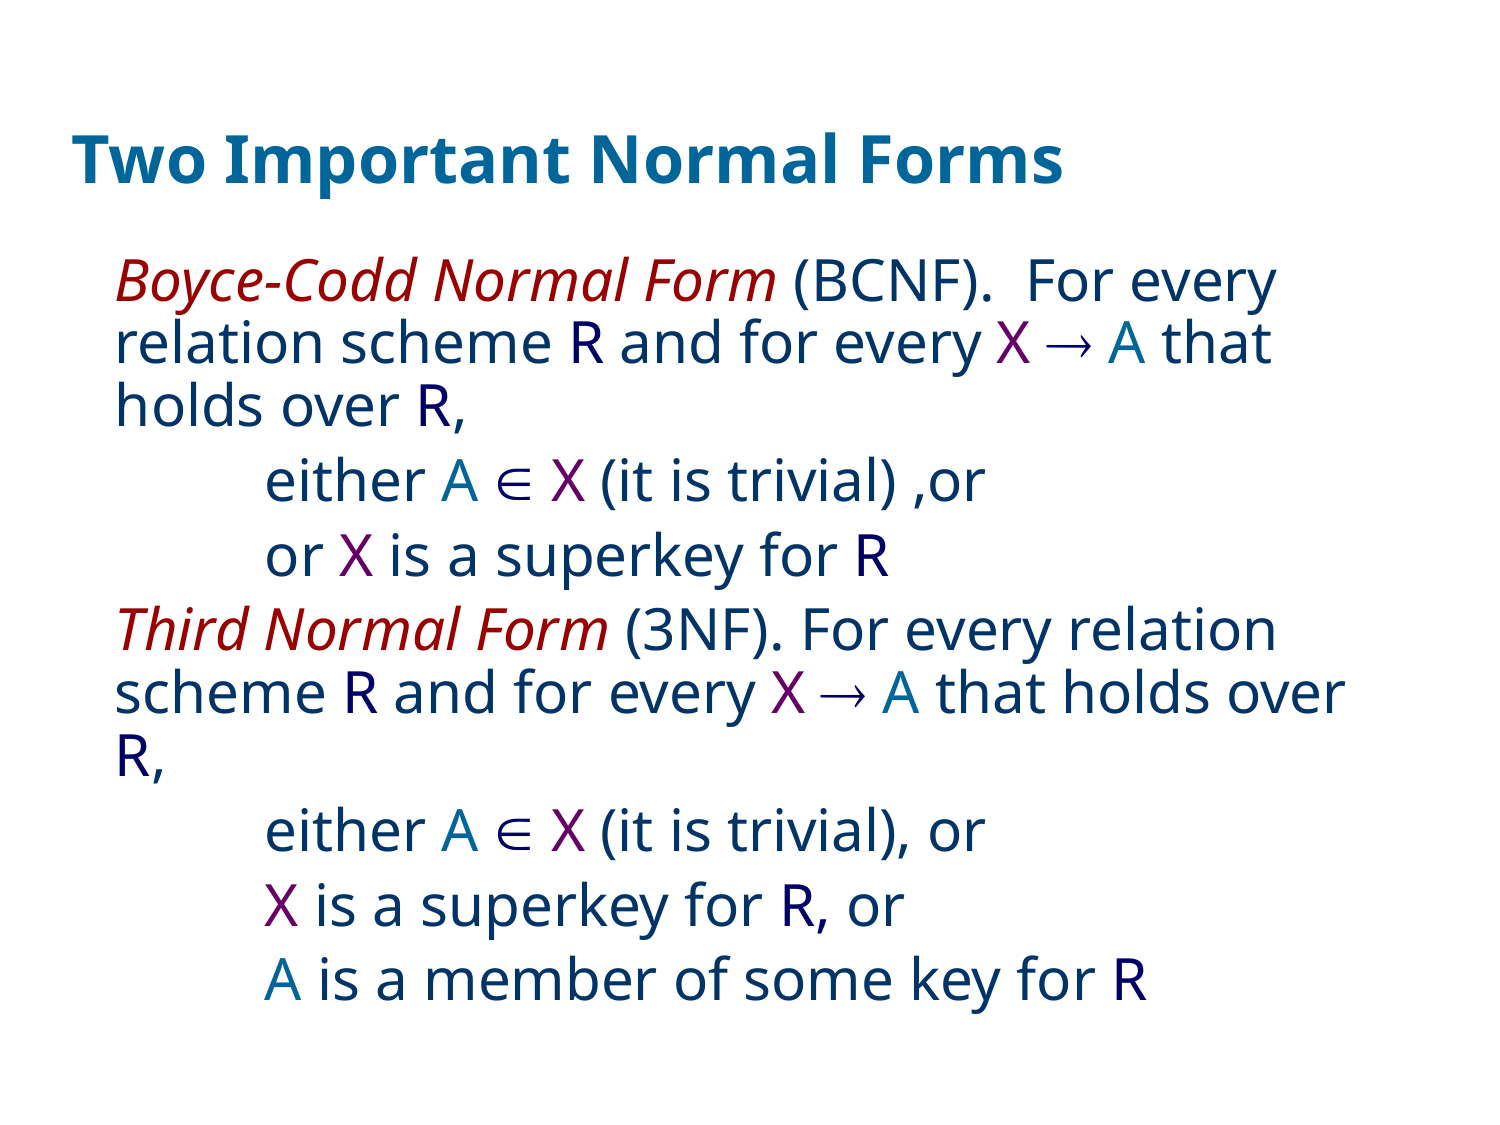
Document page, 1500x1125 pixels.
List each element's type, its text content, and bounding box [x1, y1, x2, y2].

title Two Important Normal Forms [56, 116, 1332, 205]
list Boyce-Codd Normal Form (BCNF). For every relation scheme R and for every X  A that holds over R, either A  X (it is trivial) ,or or X is a superkey for R Third Normal Form (3NF). For every relation scheme R and for every X  A that holds over R, either A  X (it is trivial), or X is a superkey for R, or A is a member of some key for R [99, 242, 1388, 988]
